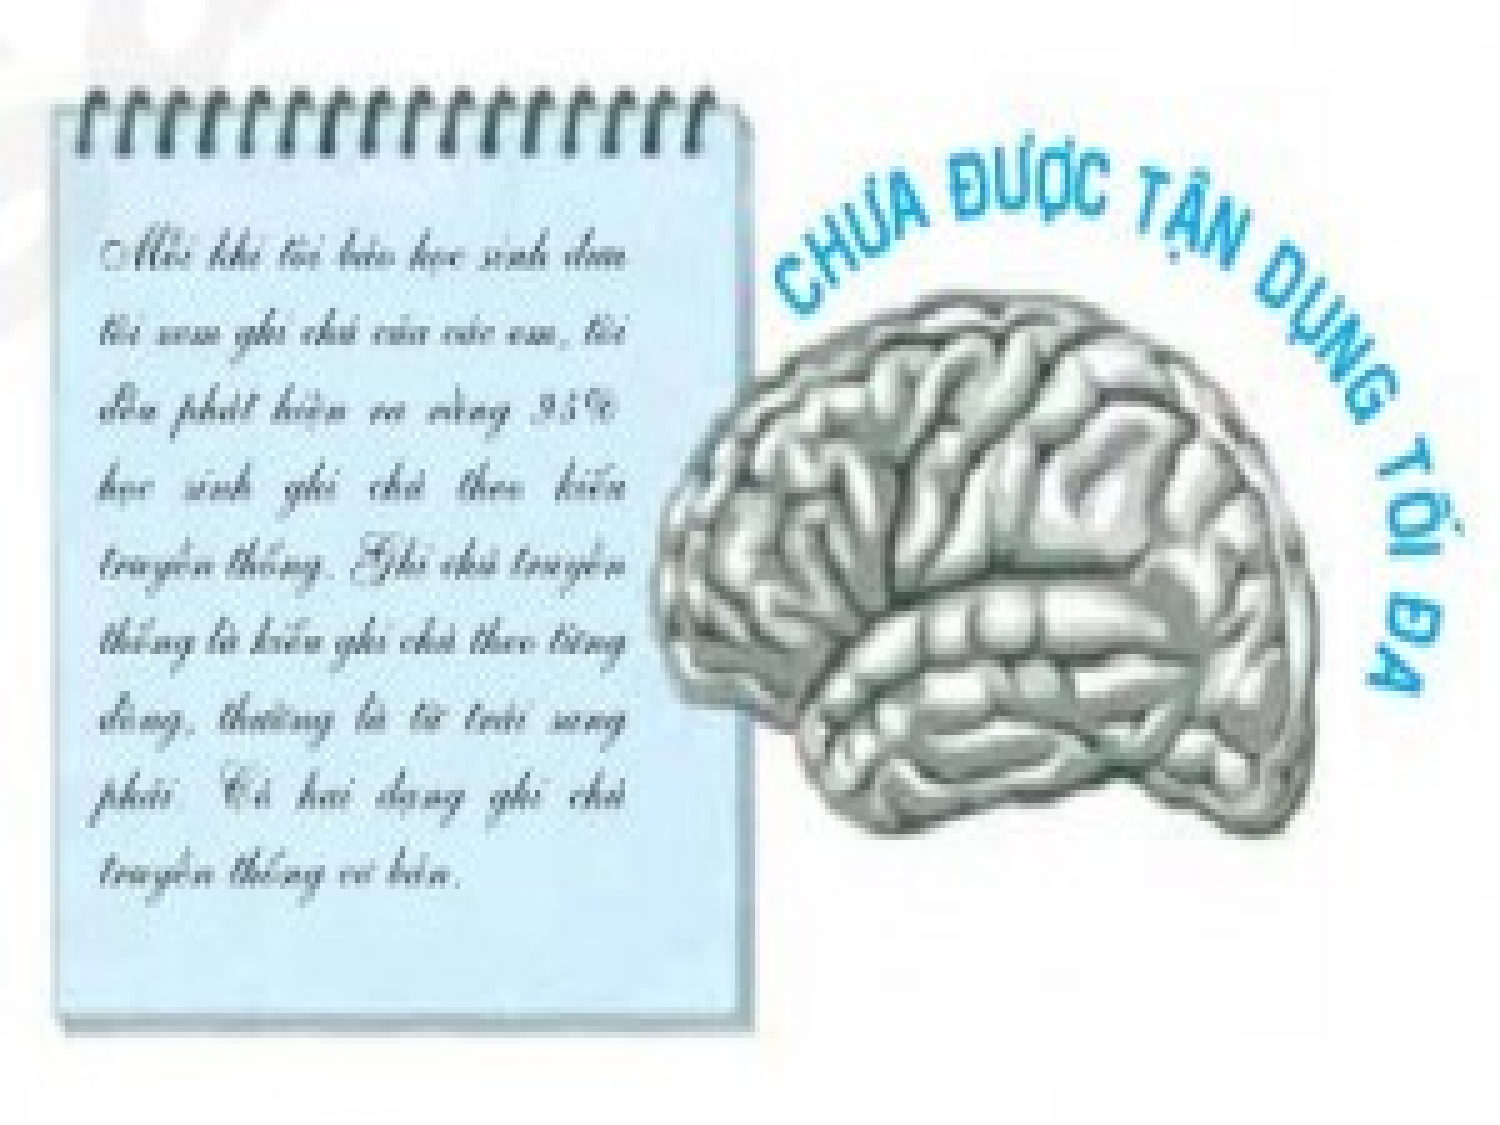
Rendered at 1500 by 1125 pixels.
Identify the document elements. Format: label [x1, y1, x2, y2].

list [0, 0, 1500, 1125]
